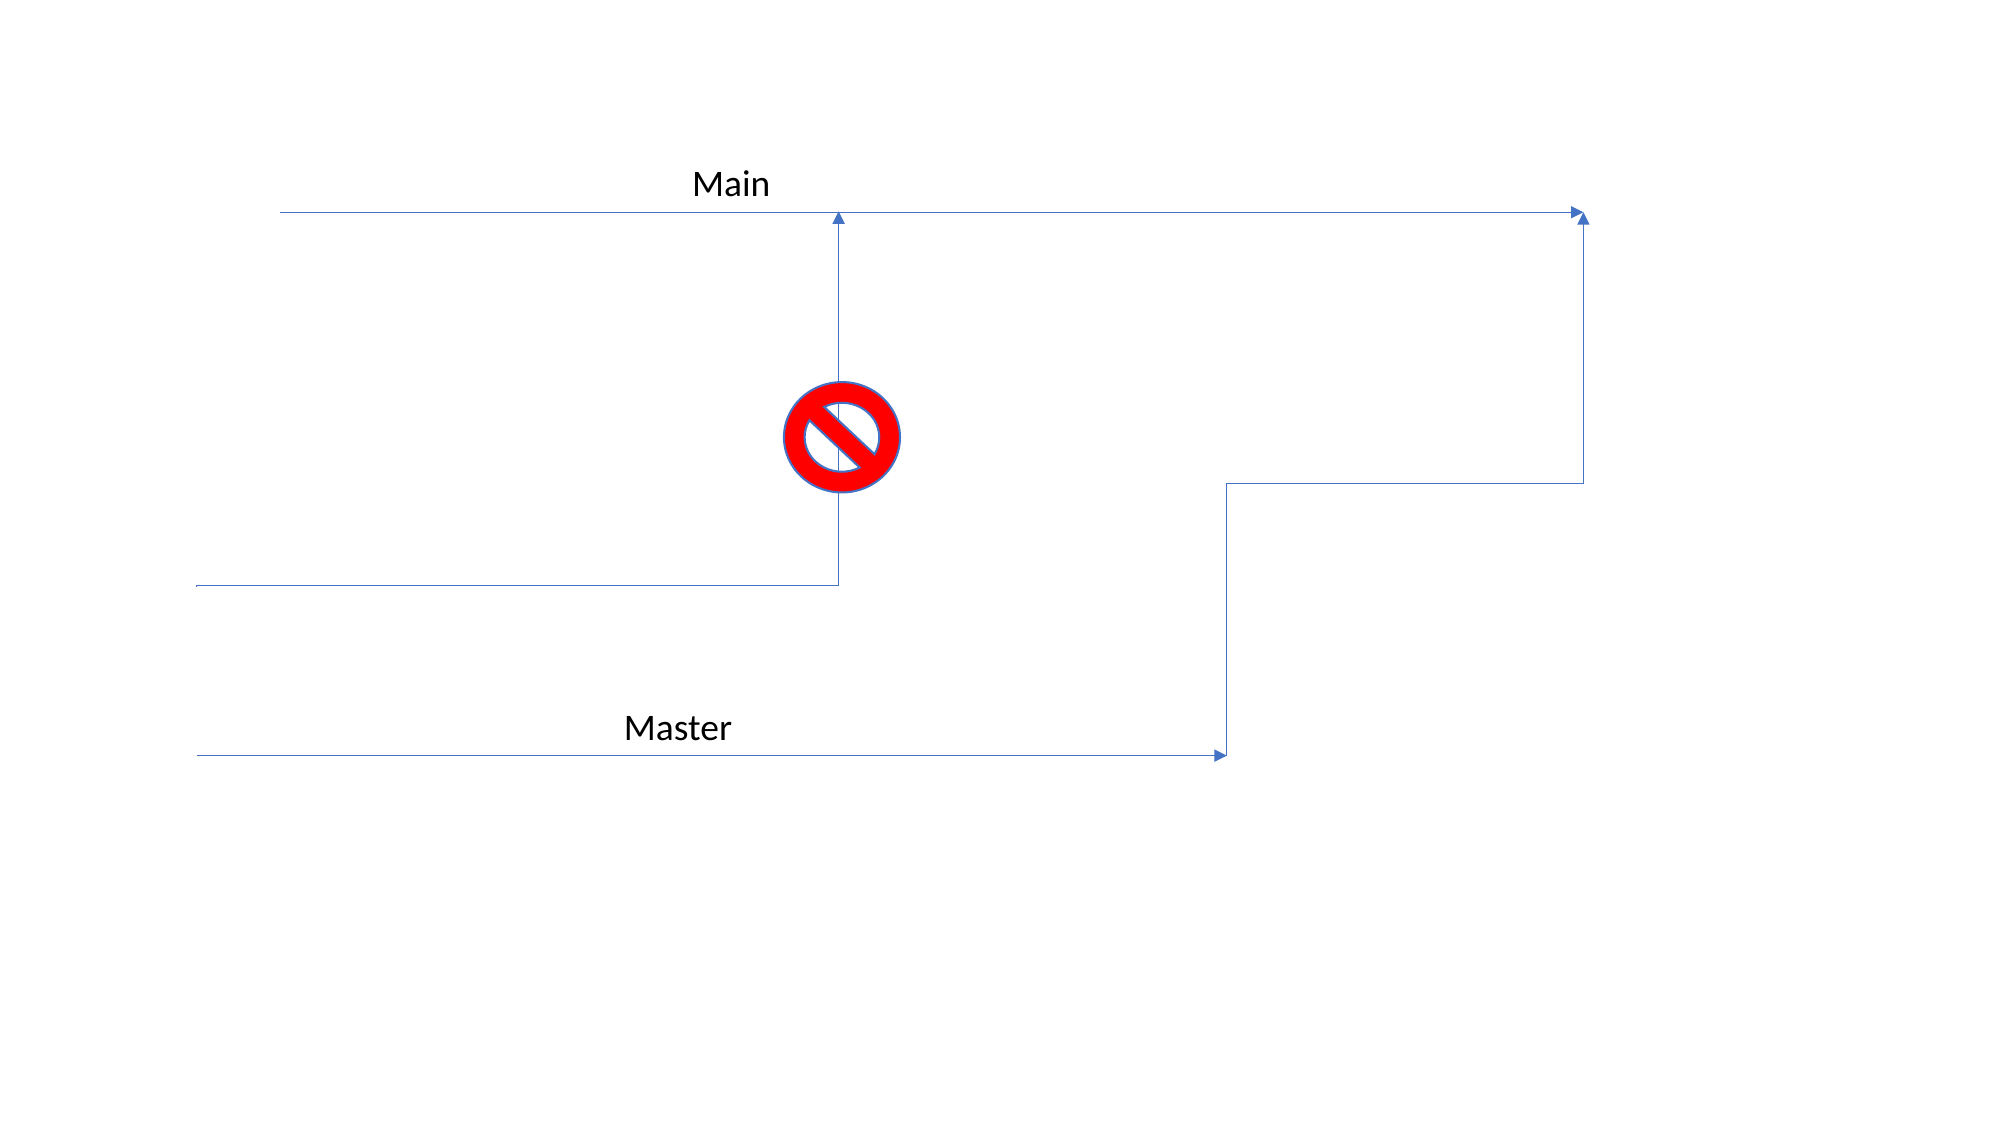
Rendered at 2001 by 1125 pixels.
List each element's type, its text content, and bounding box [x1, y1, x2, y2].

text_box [196, 212, 839, 586]
text_box Main [677, 151, 1000, 212]
text_box [839, 381, 902, 494]
text_box Master [609, 695, 932, 755]
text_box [1133, 305, 1677, 663]
